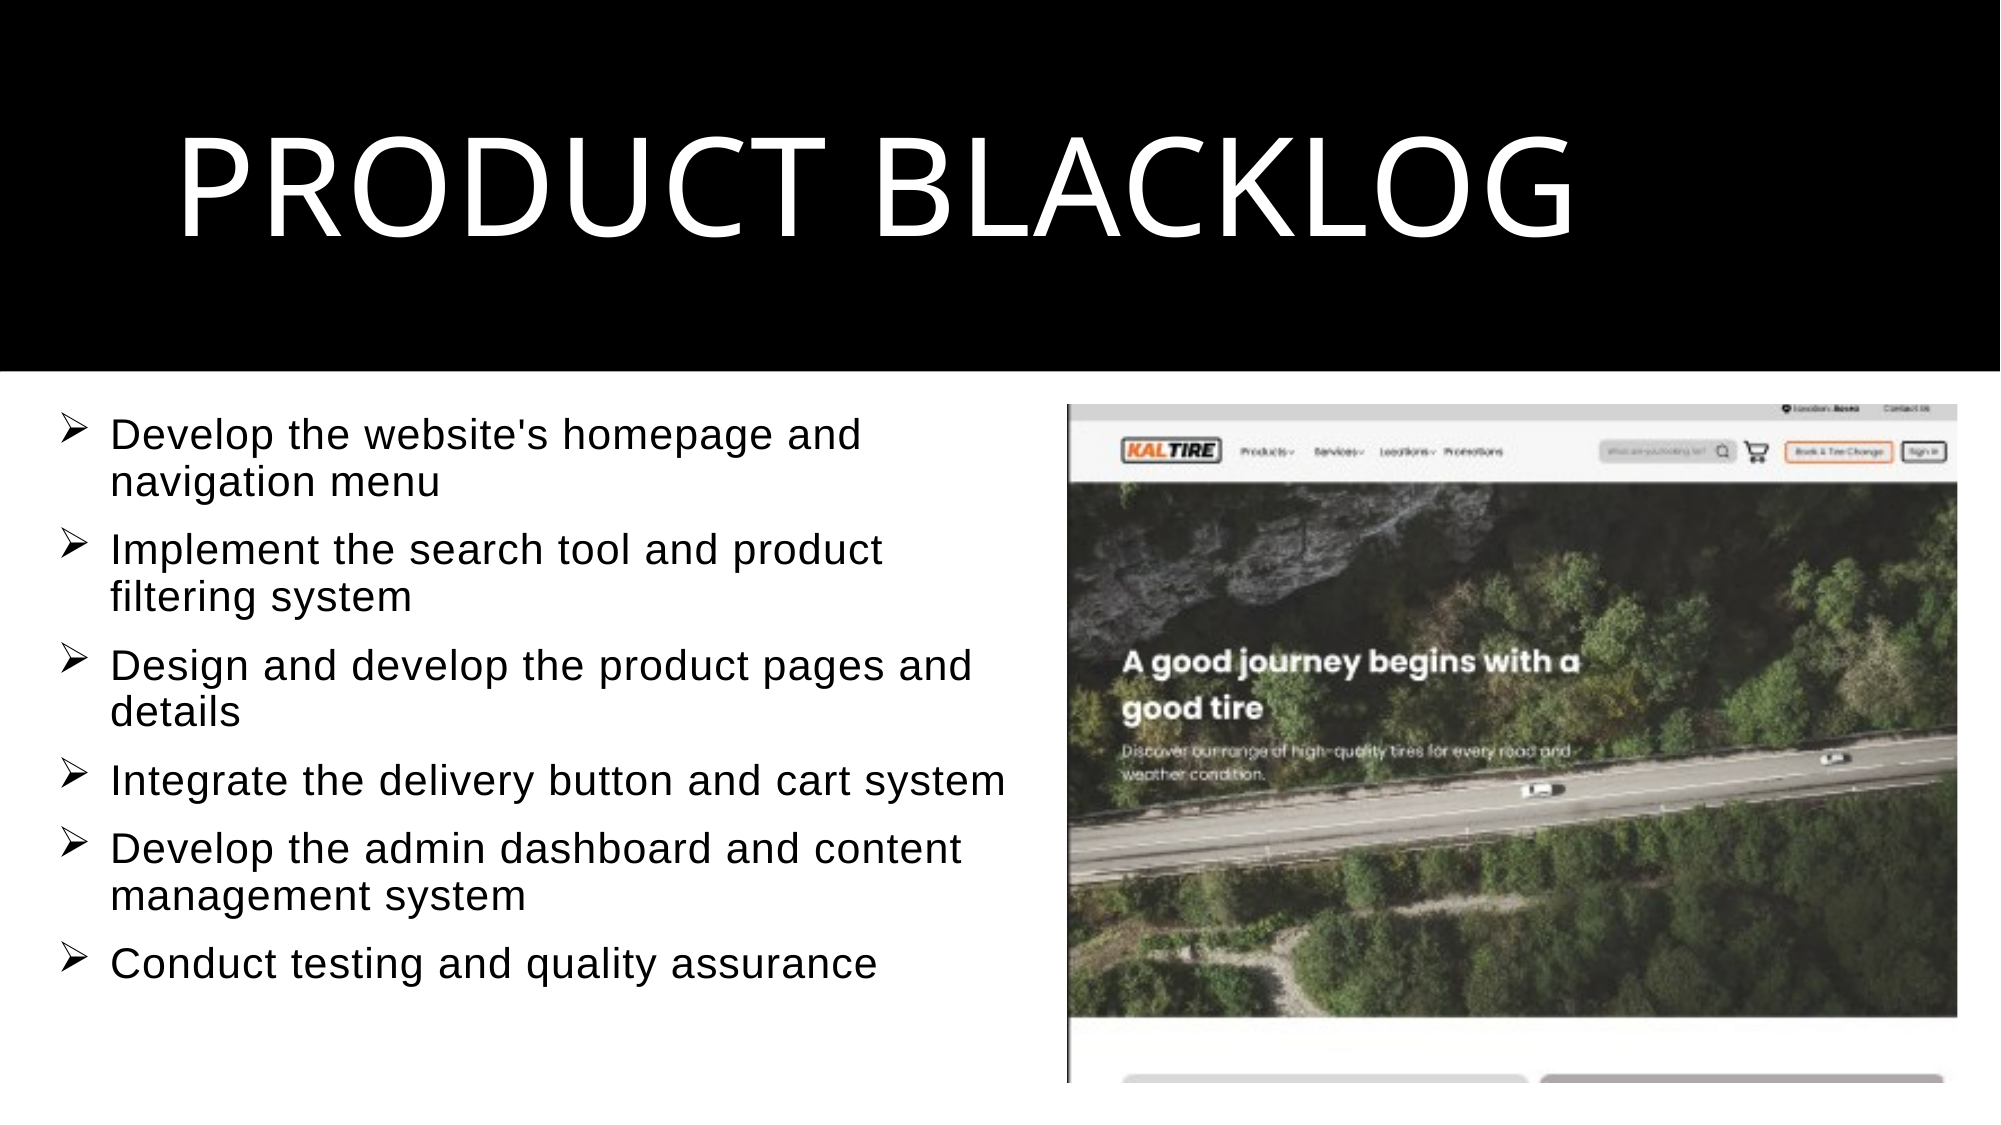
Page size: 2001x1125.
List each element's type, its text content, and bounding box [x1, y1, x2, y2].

text_box [0, 0, 2000, 372]
list Develop the website's homepage and navigation menu Implement the search tool and product filtering system Design and develop the product pages and details Integrate the delivery button and cart system Develop the admin dashboard and content management system Conduct testing and quality assurance [42, 404, 1025, 1020]
text_box [0, 372, 2000, 1125]
picture [1067, 404, 1958, 1083]
title PRODUCT BLACKLOG [157, 52, 1842, 332]
